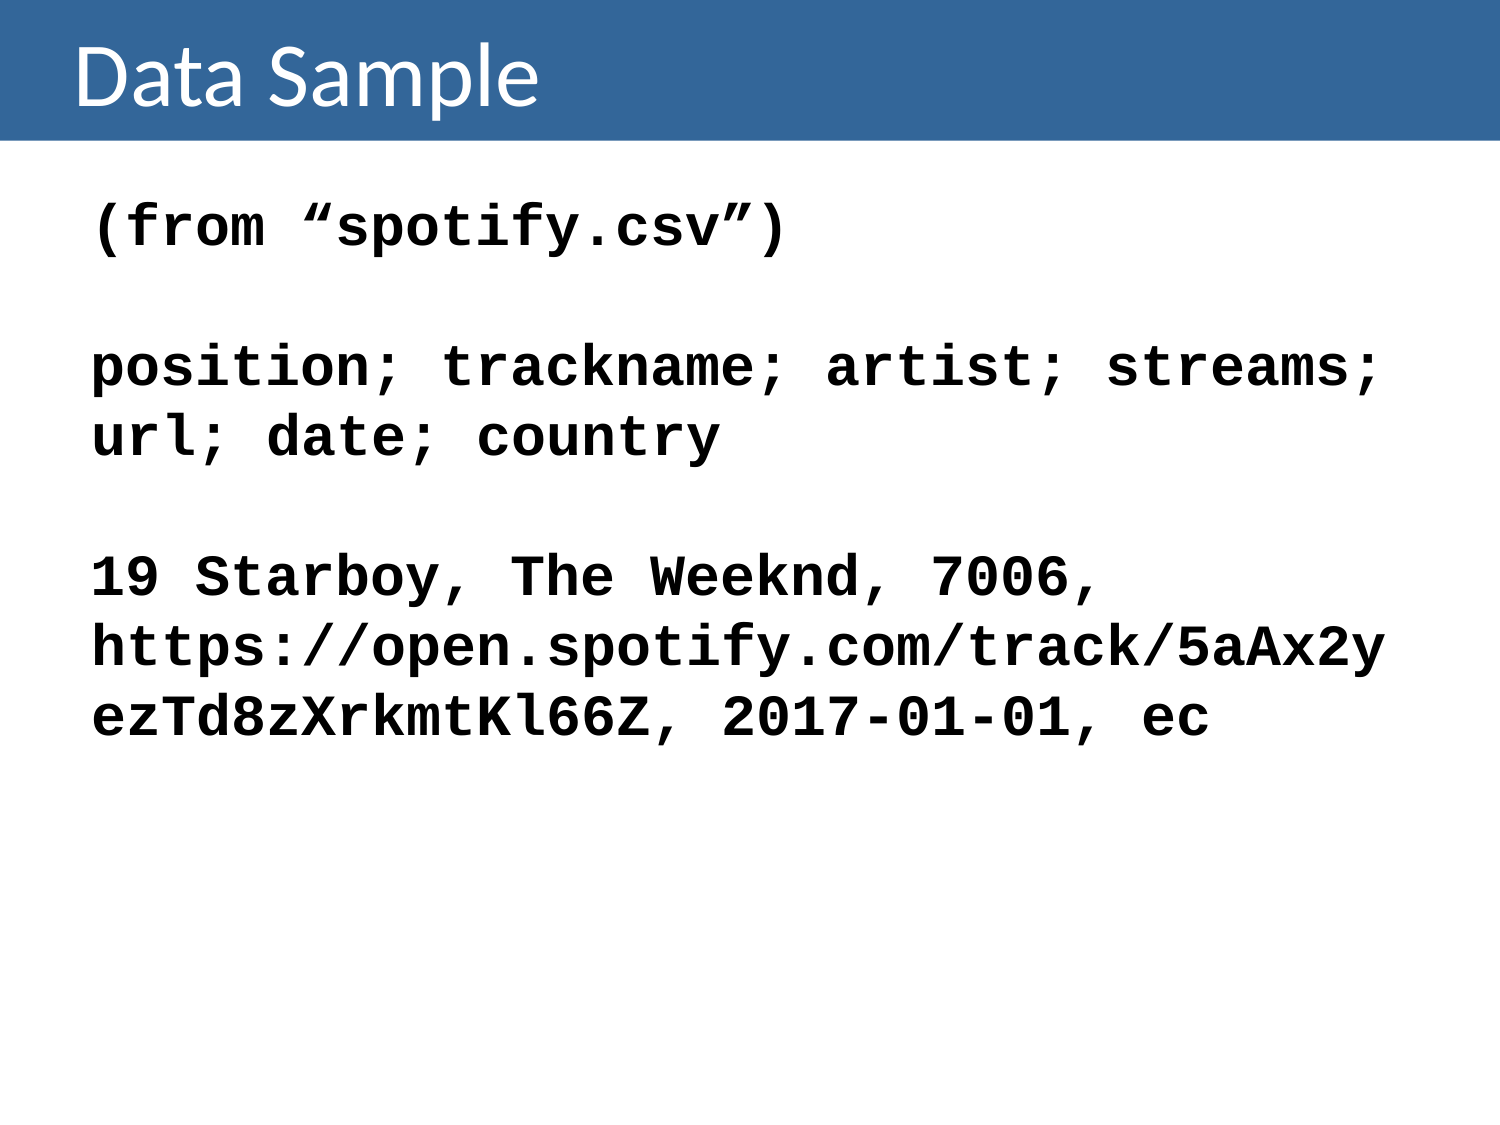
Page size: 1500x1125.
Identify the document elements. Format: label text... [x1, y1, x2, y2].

list (from “spotify.csv”) position; trackname; artist; streams; url; date; country 19 Starboy, The Weeknd, 7006, https://open.spotify.com/track/5aAx2yezTd8zXrkmtKl66Z, 2017-01-01, ec [75, 179, 1425, 1035]
title Data Sample [0, 0, 1500, 141]
